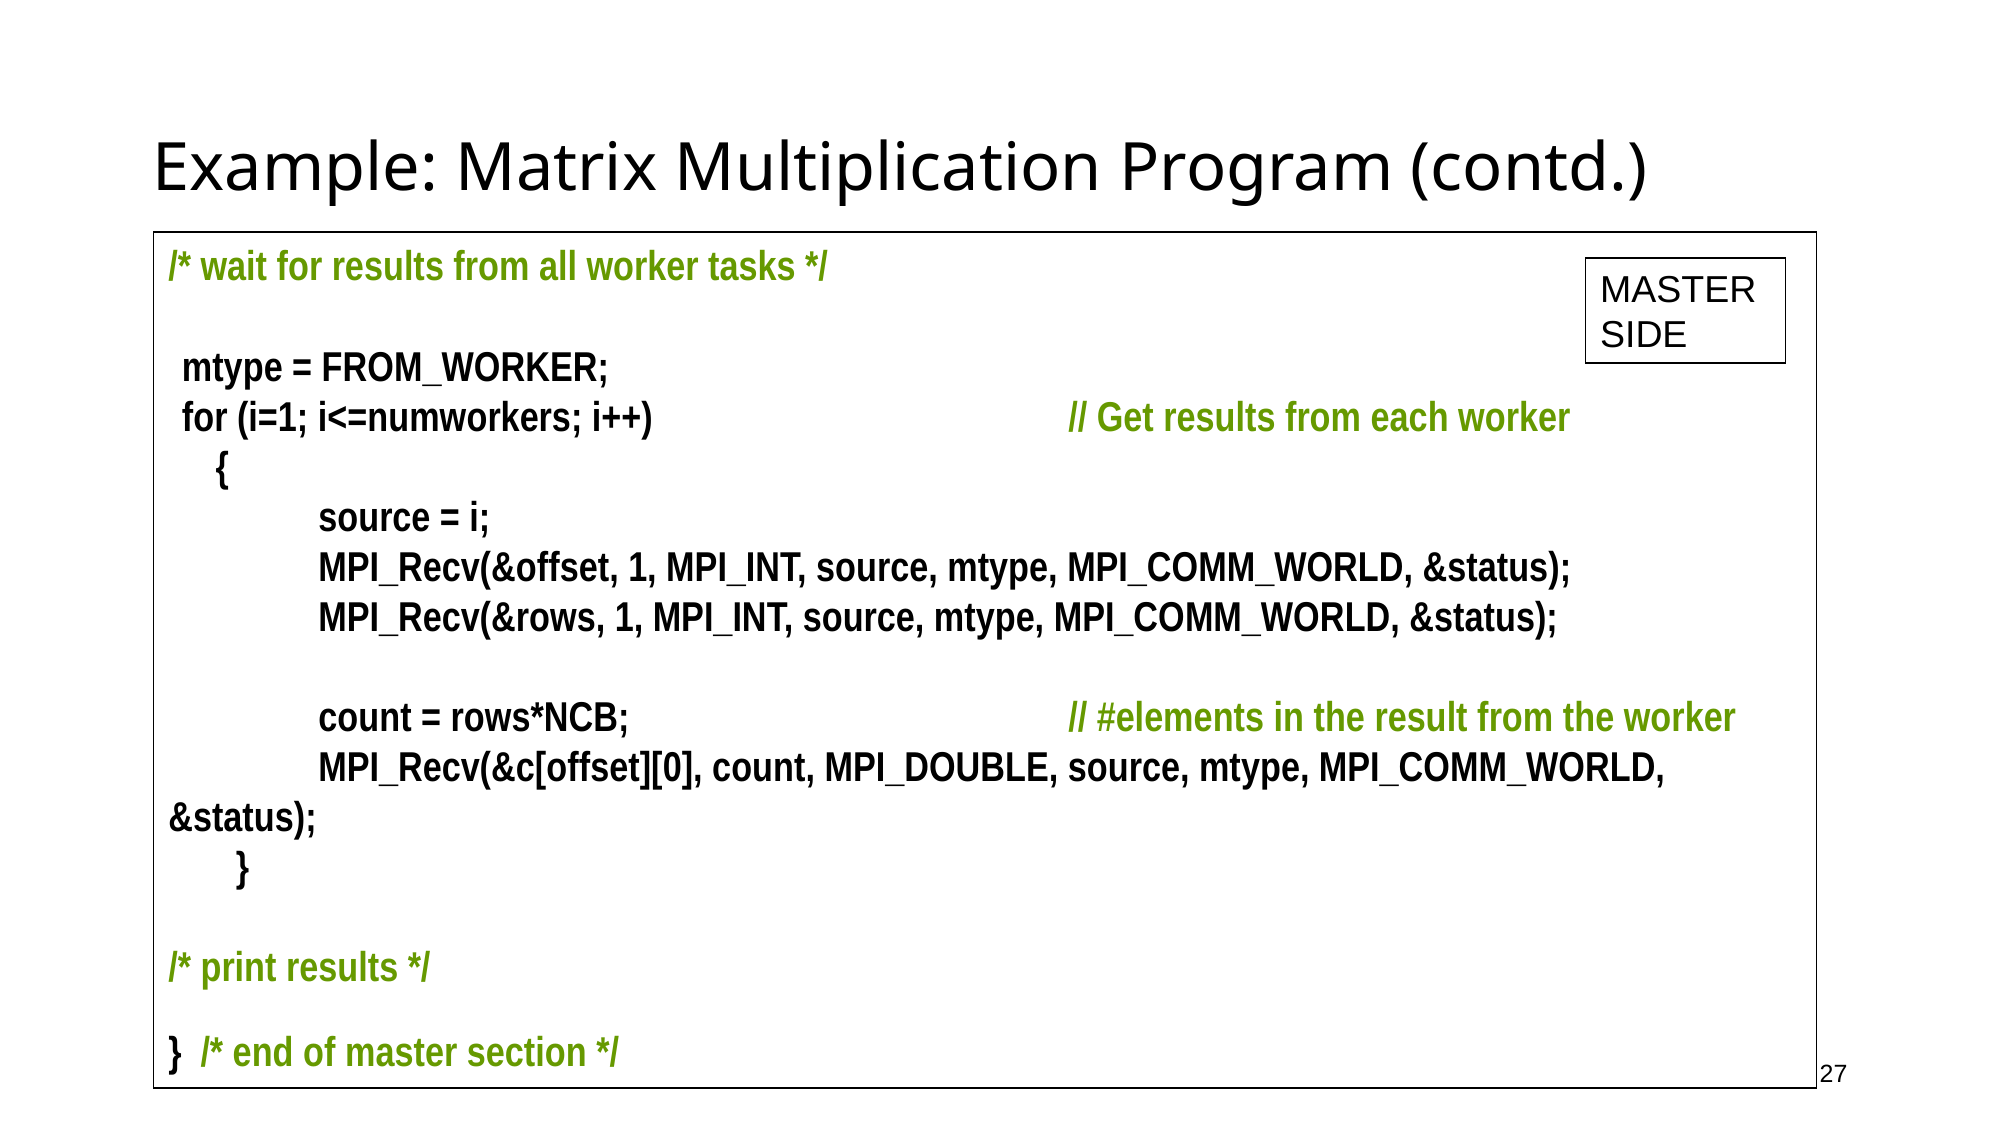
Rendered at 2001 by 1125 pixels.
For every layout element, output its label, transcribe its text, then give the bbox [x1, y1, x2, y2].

text_box /* wait for results from all worker tasks */ mtype = FROM_WORKER; for (i=1; i<=numworkers; i++) // Get results from each worker { source = i; MPI_Recv(&offset, 1, MPI_INT, source, mtype, MPI_COMM_WORLD, &status); MPI_Recv(&rows, 1, MPI_INT, source, mtype, MPI_COMM_WORLD, &status); count = rows*NCB; // #elements in the result from the worker MPI_Recv(&c[offset][0], count, MPI_DOUBLE, source, mtype, MPI_COMM_WORLD, &status); } /* print results */ } /* end of master section */ [153, 231, 1817, 1089]
text_box MASTER SIDE [1585, 258, 1786, 363]
title Example: Matrix Multiplication Program (contd.) [137, 59, 1863, 278]
slide_number 27 [1412, 1042, 1863, 1103]
